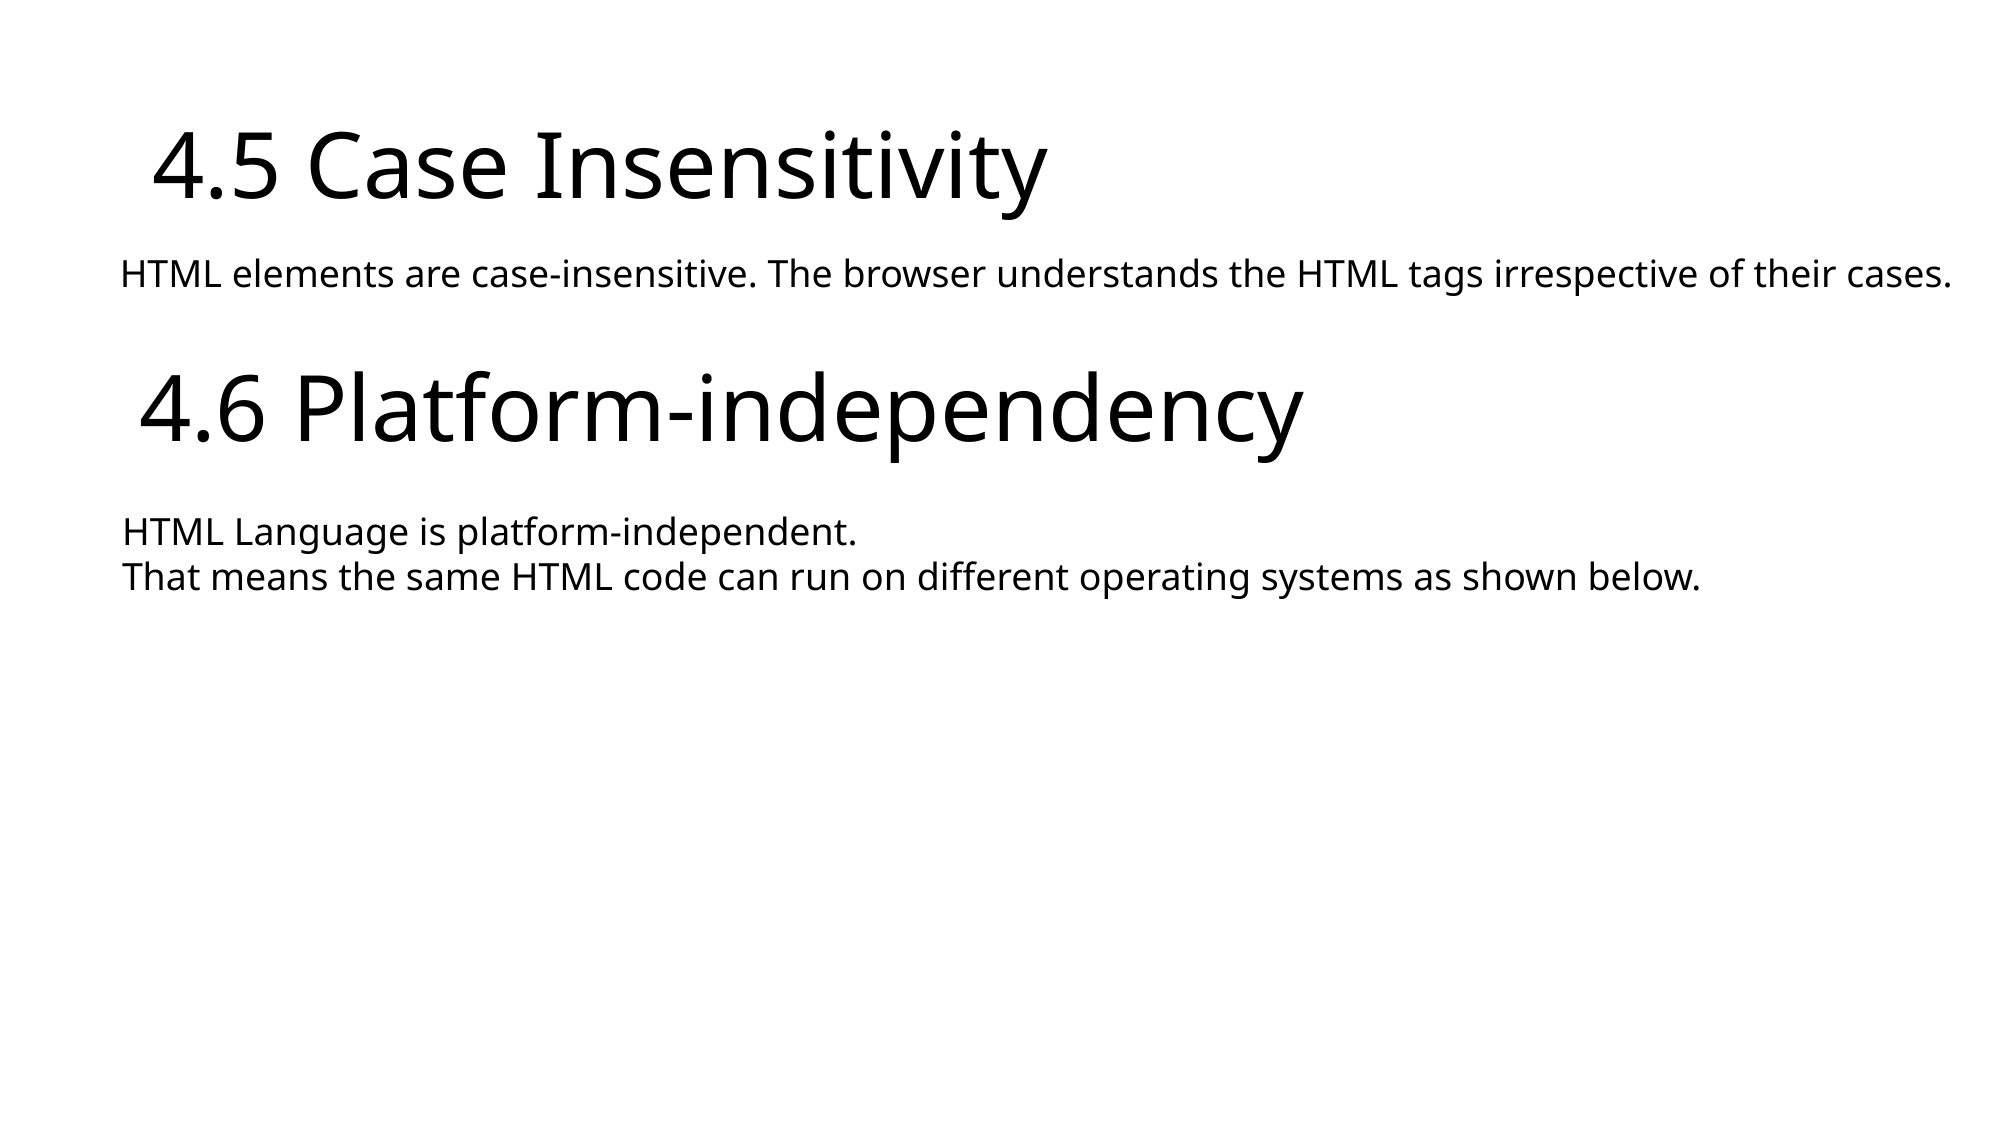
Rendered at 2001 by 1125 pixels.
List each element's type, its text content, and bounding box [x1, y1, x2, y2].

text_box 4.6 Platform-independency [124, 303, 1850, 521]
title 4.5 Case Insensitivity [137, 59, 1863, 242]
text_box HTML Language is platform-independent. That means the same HTML code can run on different operating systems as shown below. [107, 500, 1718, 606]
text_box HTML elements are case-insensitive. The browser understands the HTML tags irrespective of their cases. [105, 242, 1970, 303]
